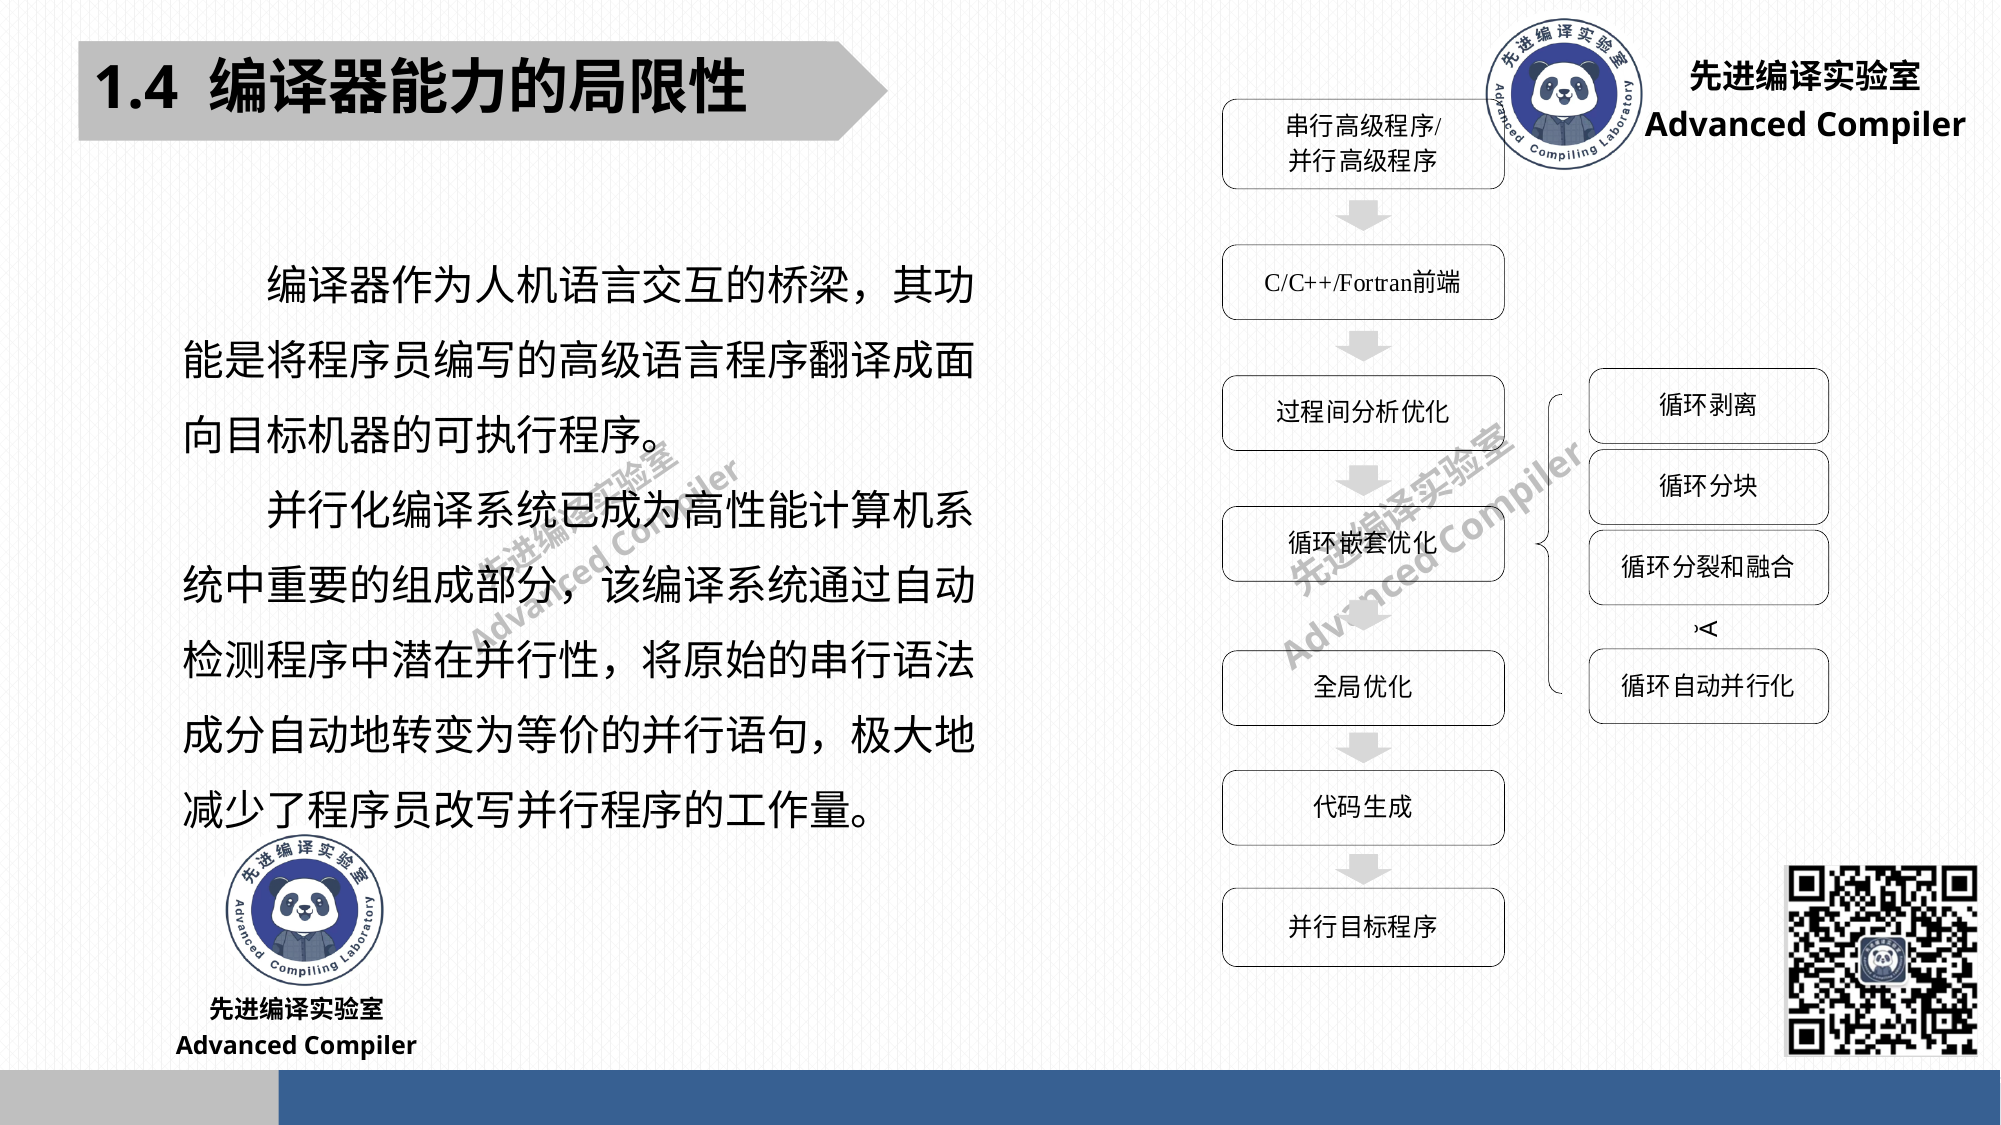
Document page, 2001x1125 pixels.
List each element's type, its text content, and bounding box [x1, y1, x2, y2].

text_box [78, 41, 889, 141]
text_box 编译器作为人机语言交互的桥梁，其功能是将程序员编写的高级语言程序翻译成面向目标机器的可执行程序。 并行化编译系统已成为高性能计算机系统中重要的组成部分，该编译系统通过自动检测程序中潜在并行性，将原始的串行语法成分自动地转变为等价的并行语句，极大地减少了程序员改写并行程序的工作量。 [167, 226, 1000, 841]
text_box [0, 1068, 281, 1125]
picture [1477, 9, 1651, 92]
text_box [1211, 92, 1839, 981]
picture [217, 841, 392, 993]
text_box [281, 1068, 2000, 1125]
picture [1783, 865, 1978, 1057]
